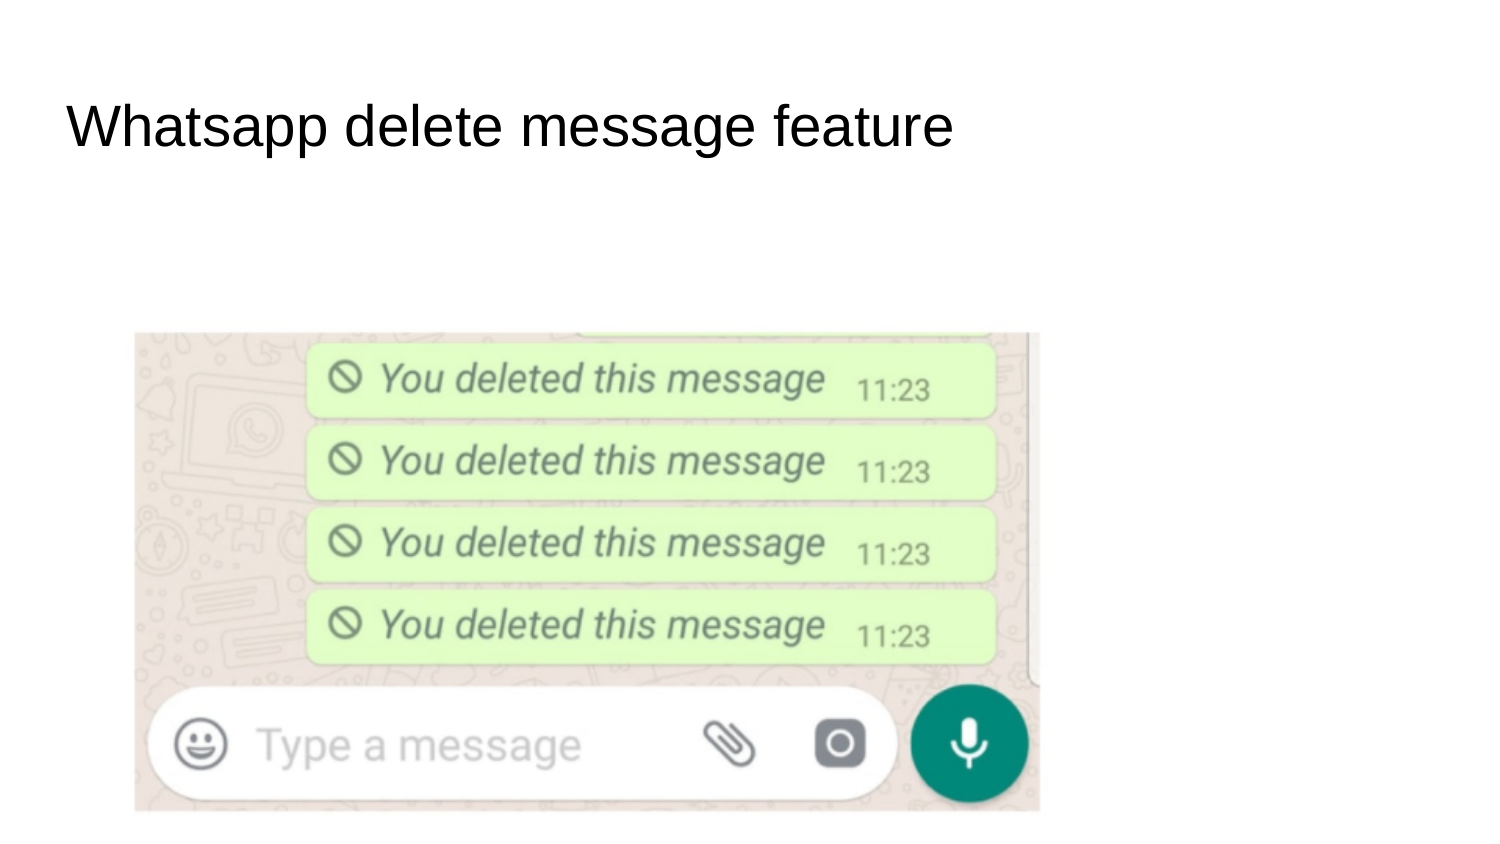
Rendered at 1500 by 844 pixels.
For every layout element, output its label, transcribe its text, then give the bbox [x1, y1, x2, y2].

title Whatsapp delete message feature [51, 72, 1449, 167]
picture [119, 317, 1067, 833]
